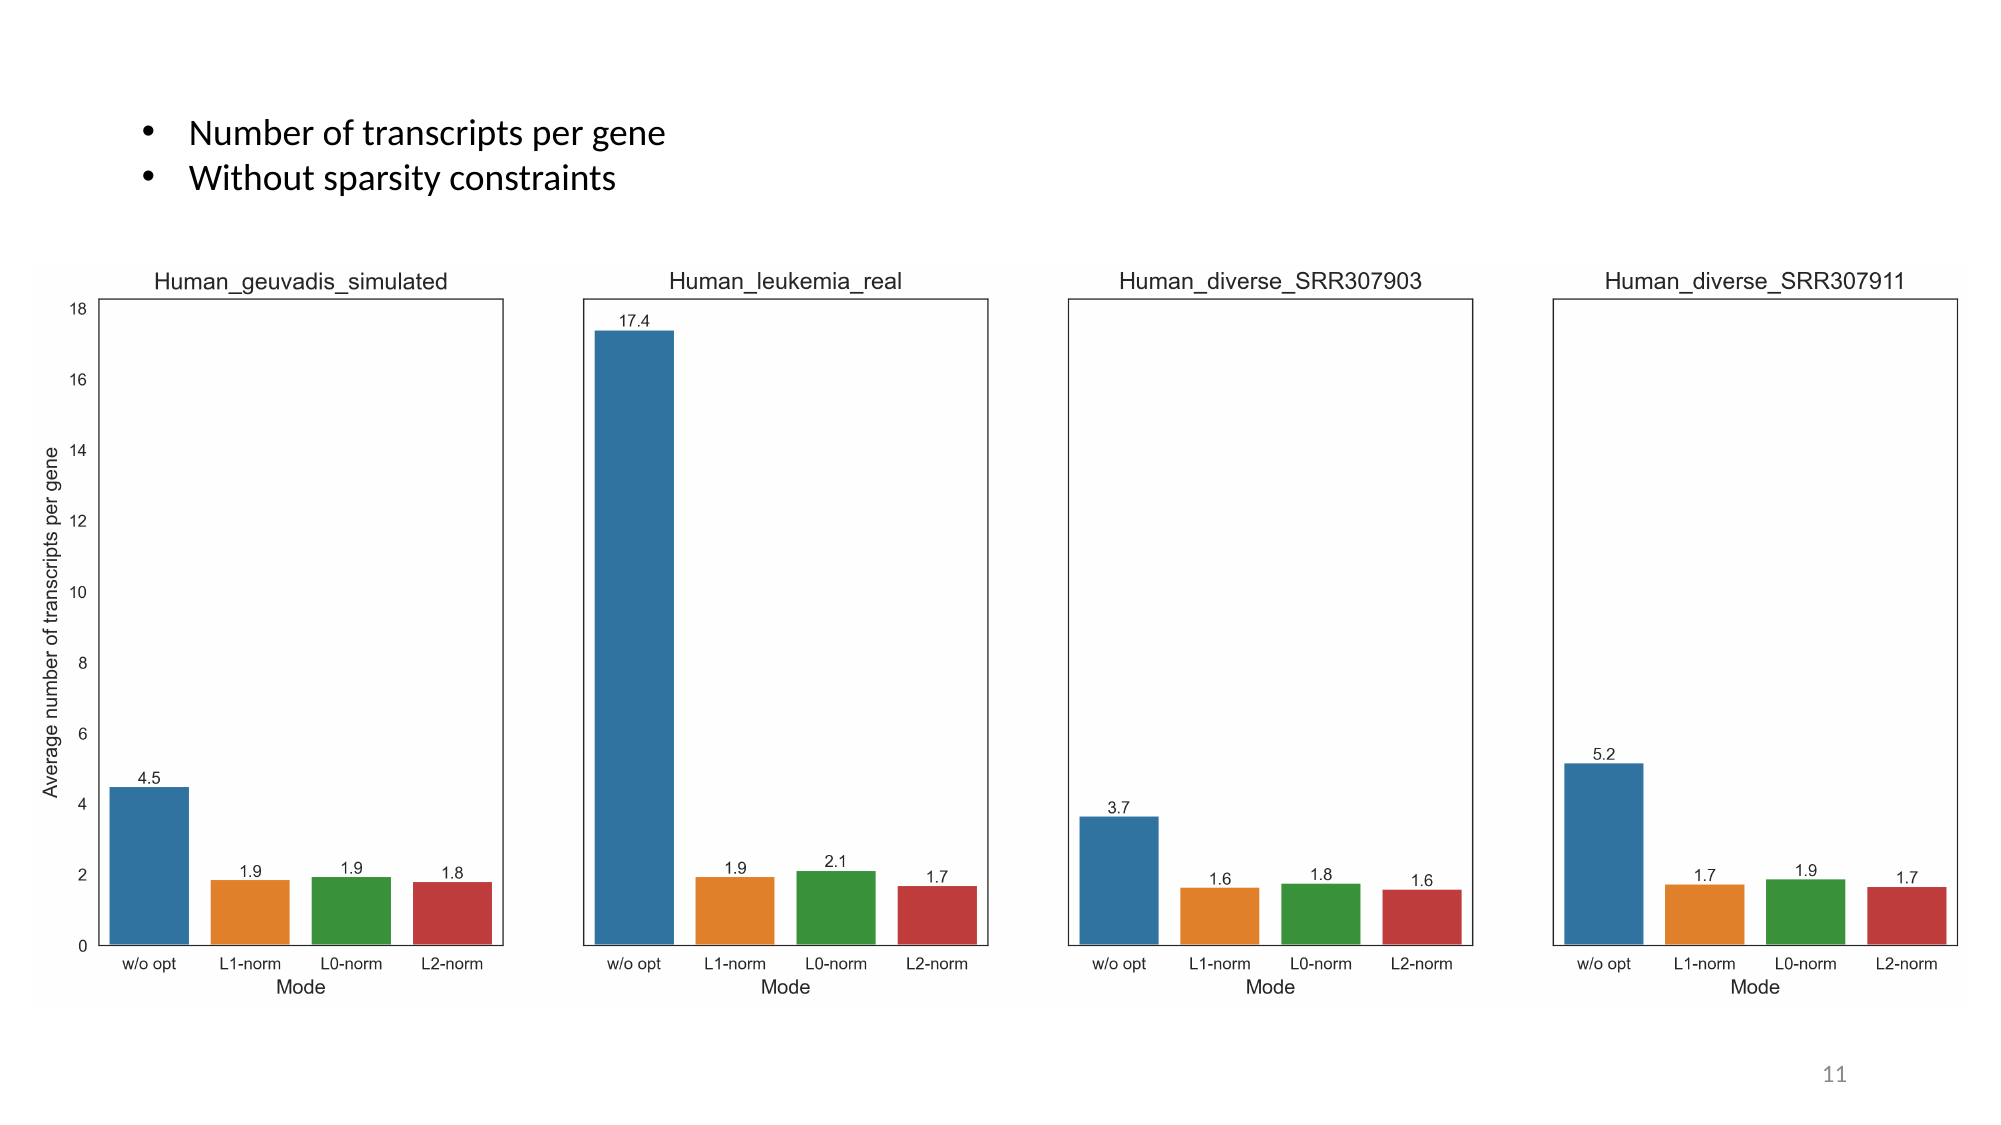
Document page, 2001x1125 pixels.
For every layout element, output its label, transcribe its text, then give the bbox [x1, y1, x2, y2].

picture [31, 260, 1969, 1009]
text_box Number of transcripts per gene Without sparsity constraints [127, 100, 682, 206]
slide_number 11 [1412, 1042, 1863, 1103]
